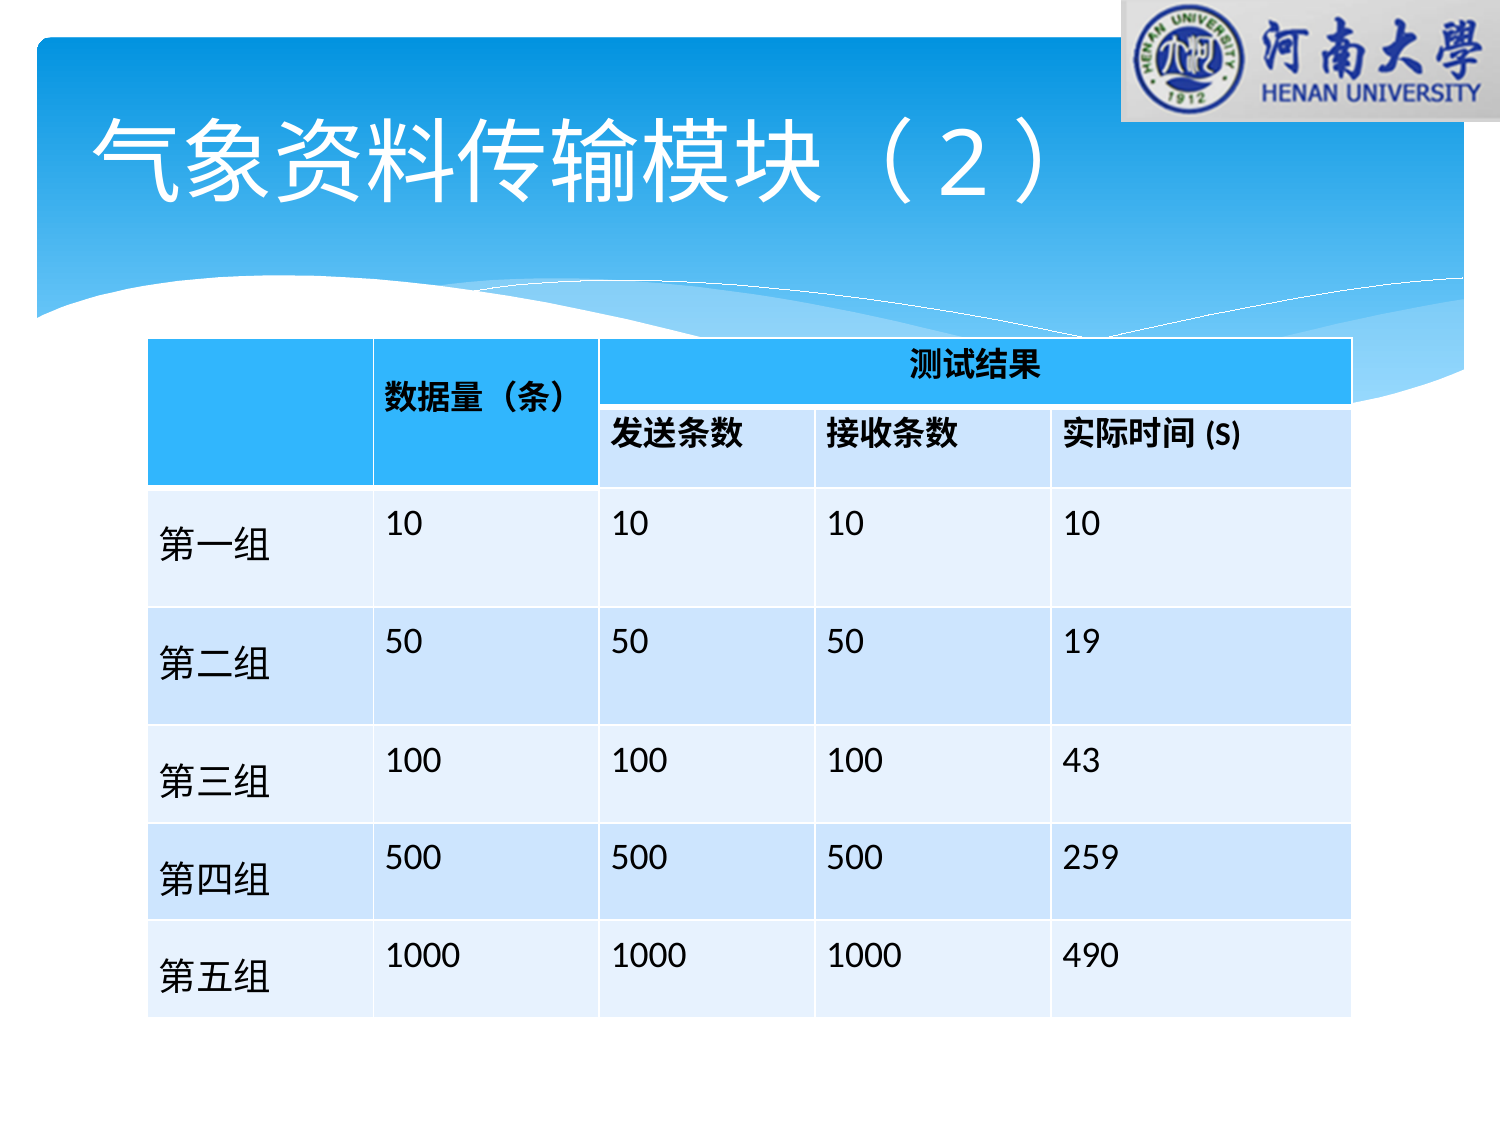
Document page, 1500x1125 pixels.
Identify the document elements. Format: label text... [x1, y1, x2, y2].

table_cell 接收条数 [816, 410, 1050, 487]
table_cell 10 [600, 489, 814, 606]
table_cell 500 [374, 824, 598, 919]
table_cell 第三组 [148, 726, 373, 822]
table_cell 1000 [374, 921, 598, 1017]
table_cell 1000 [816, 921, 1050, 1017]
table_cell 10 [374, 491, 598, 606]
table_cell 实际时间(S) [1052, 410, 1351, 487]
table_cell 500 [600, 824, 814, 919]
table_cell 259 [1052, 824, 1351, 919]
table_cell 43 [1052, 726, 1351, 822]
table_cell 第四组 [148, 824, 373, 919]
table_cell 19 [1052, 608, 1351, 724]
table_cell 发送条数 [600, 410, 814, 487]
table_cell 50 [816, 608, 1050, 724]
table_header [148, 339, 373, 485]
table_cell 1000 [600, 921, 814, 1017]
picture [1121, 0, 1500, 122]
table_header 数据量（条） [374, 339, 598, 485]
table_cell 100 [600, 726, 814, 822]
title 气象资料传输模块（2） [75, 55, 1425, 261]
table_cell 500 [816, 824, 1050, 919]
table_cell 10 [1052, 489, 1351, 606]
table_cell 100 [374, 726, 598, 822]
table_cell 50 [600, 608, 814, 724]
table_cell 第一组 [148, 491, 373, 606]
table_cell 100 [816, 726, 1050, 822]
table_cell 10 [816, 489, 1050, 606]
table_cell 50 [374, 608, 598, 724]
table_cell 第二组 [148, 608, 373, 724]
table_cell 490 [1052, 921, 1351, 1017]
table_header 测试结果 [600, 339, 1351, 404]
table_cell 第五组 [148, 921, 373, 1017]
